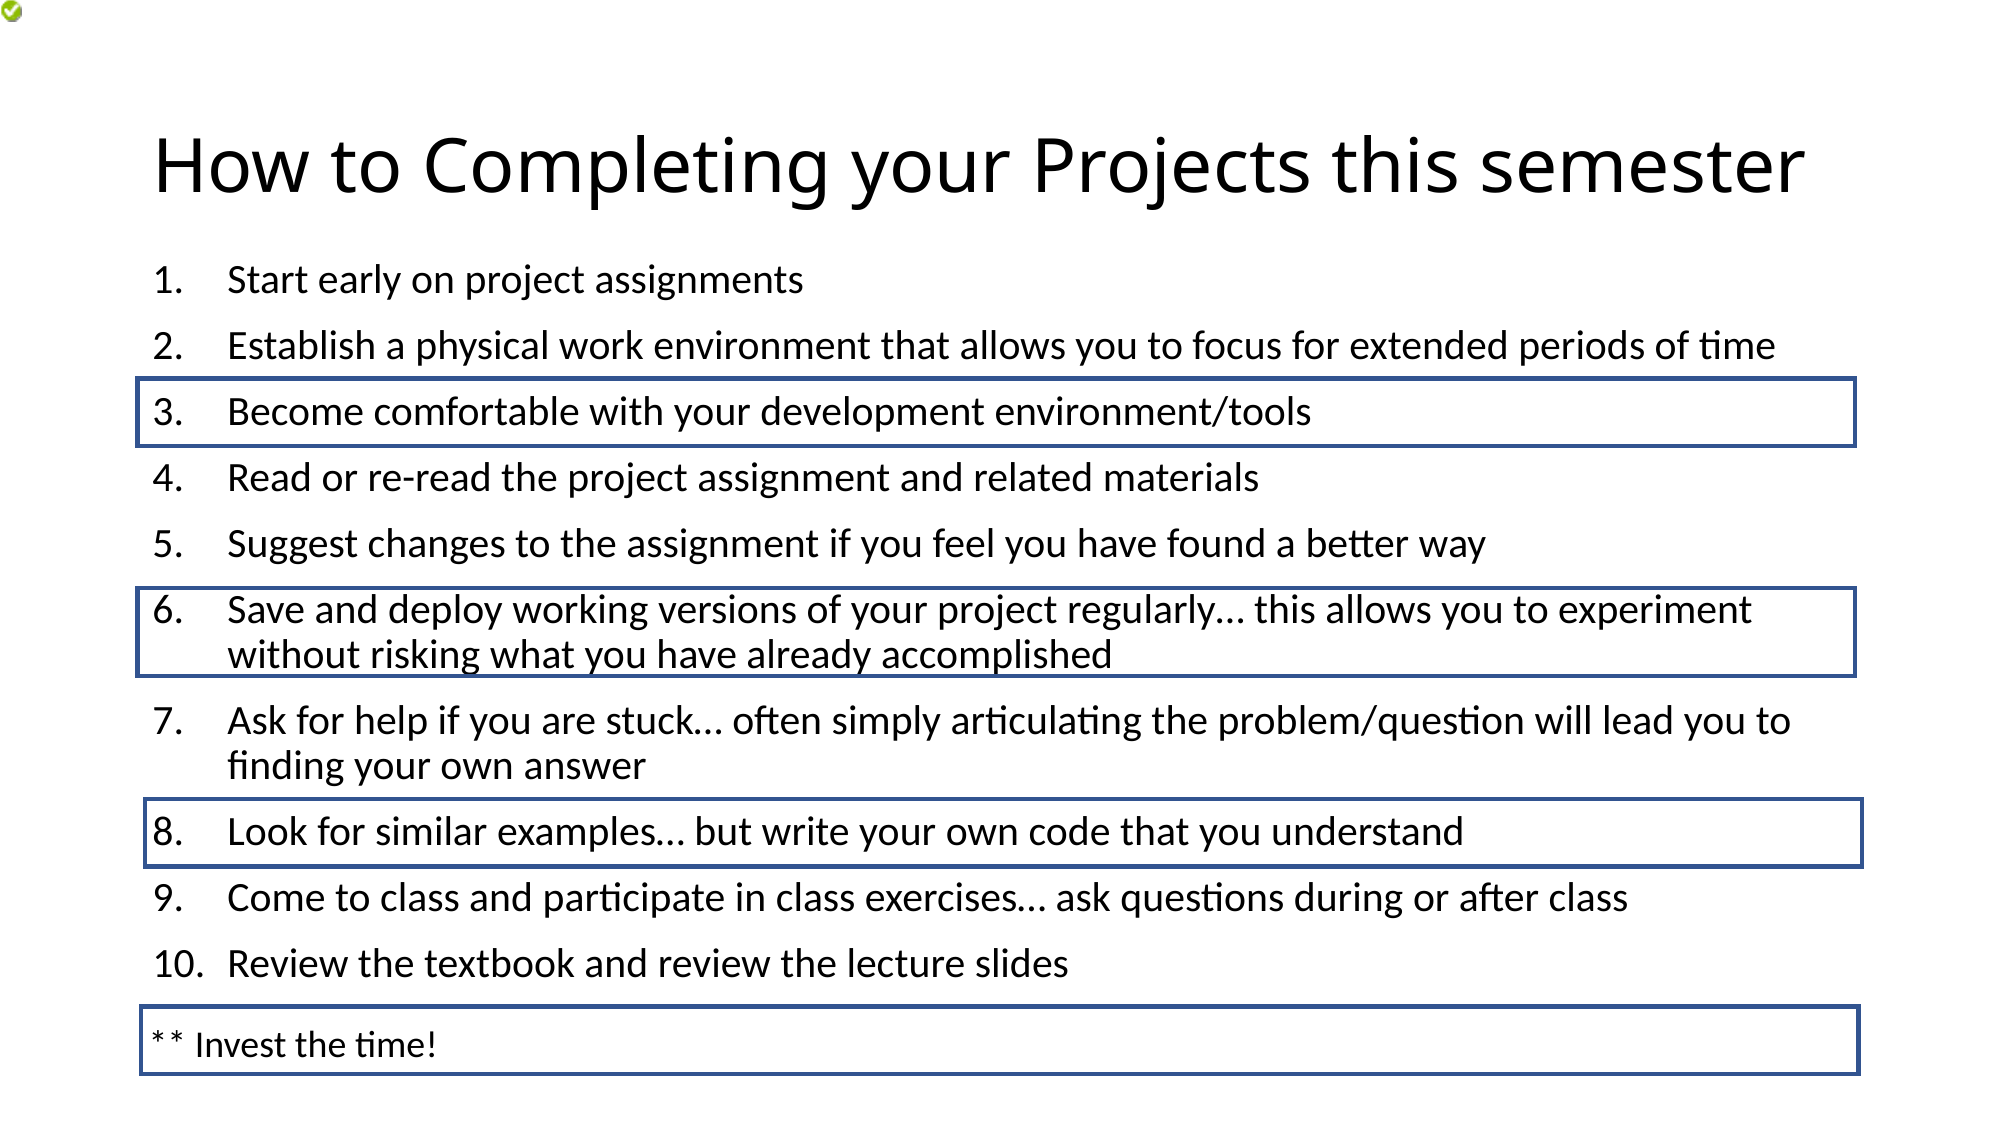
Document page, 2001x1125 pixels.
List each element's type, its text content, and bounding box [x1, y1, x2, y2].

text_box ** Invest the time! [133, 1017, 140, 1074]
list Start early on project assignments Establish a physical work environment that allows you to focus for extended periods of time Become comfortable with your development environment/tools Read or re-read the project assignment and related materials Suggest changes to the assignment if you feel you have found a better way Save and deploy working versions of your project regularly… this allows you to experiment without risking what you have already accomplished Ask for help if you are stuck… often simply articulating the problem/question will lead you to finding your own answer Look for similar examples… but write your own code that you understand Come to class and participate in class exercises… ask questions during or after class Review the textbook and review the lecture slides [137, 250, 1863, 997]
text_box [144, 798, 1863, 867]
title How to Completing your Projects this semester [137, 59, 1863, 250]
text_box [140, 1006, 1860, 1075]
picture [0, 0, 22, 22]
text_box [136, 587, 1856, 677]
text_box [136, 377, 1856, 447]
